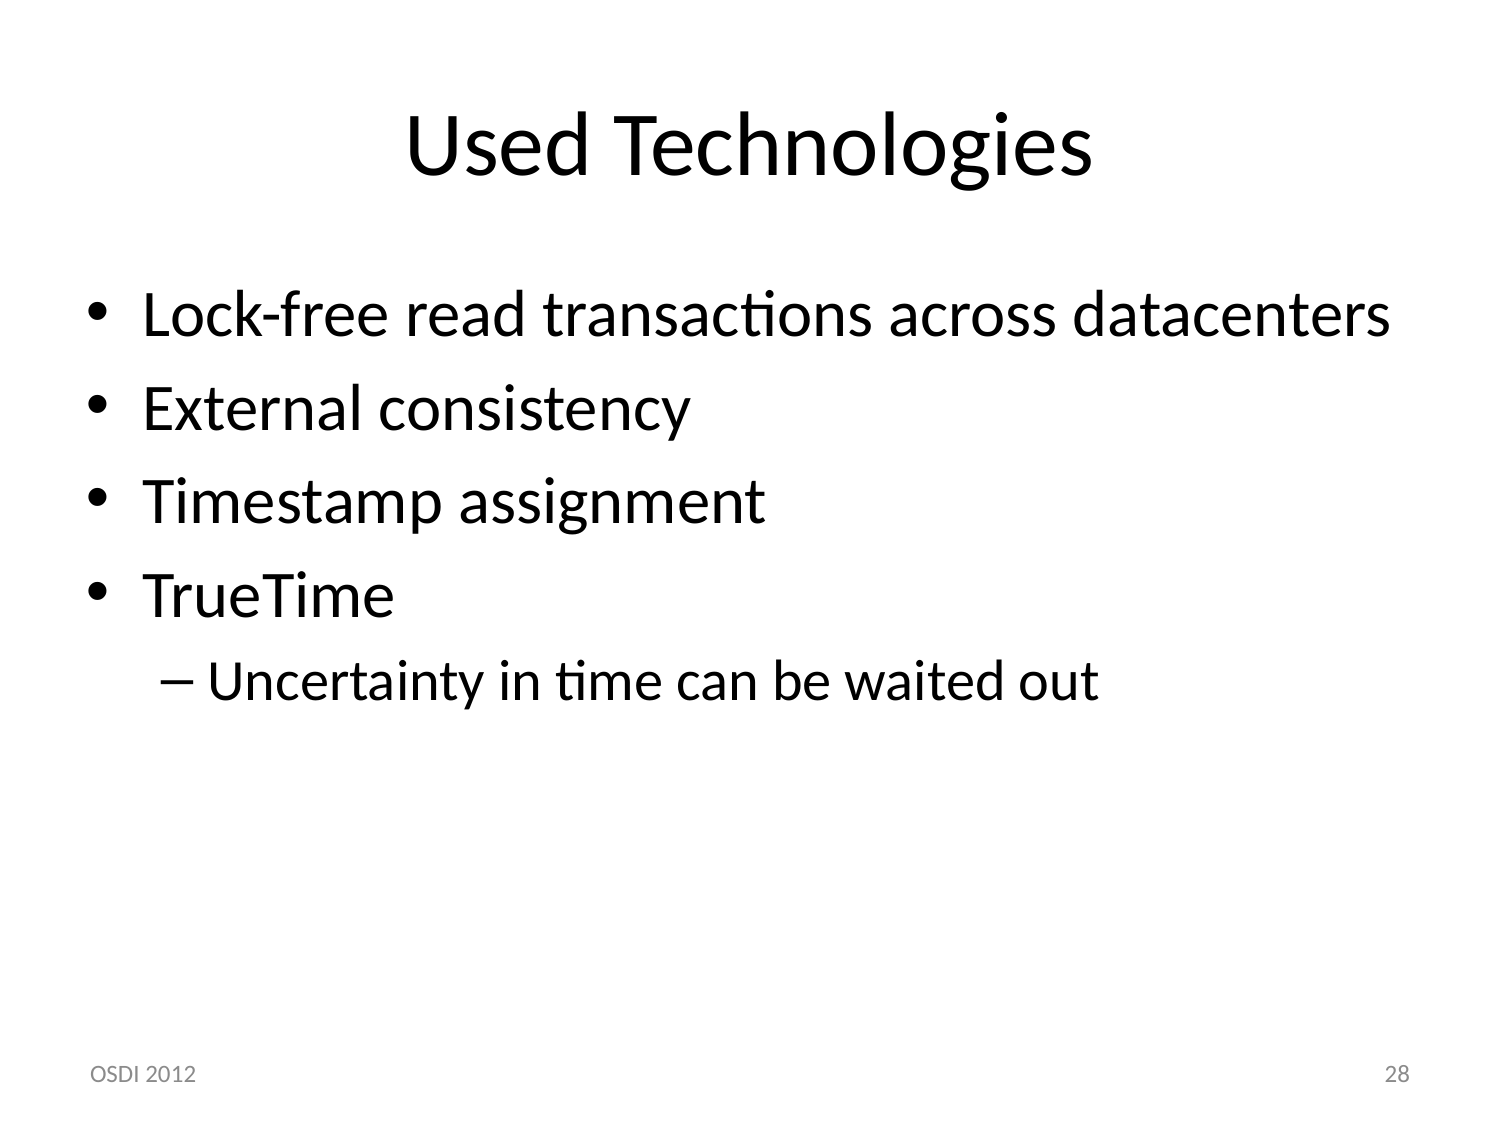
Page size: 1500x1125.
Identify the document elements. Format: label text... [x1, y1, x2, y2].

slide_number OSDI 2012 [75, 1042, 425, 1103]
title Used Technologies [75, 45, 1425, 233]
slide_number 28 [1074, 1042, 1425, 1103]
list Lock-free read transactions across datacenters External consistency Timestamp assignment TrueTime Uncertainty in time can be waited out [70, 262, 1444, 1005]
